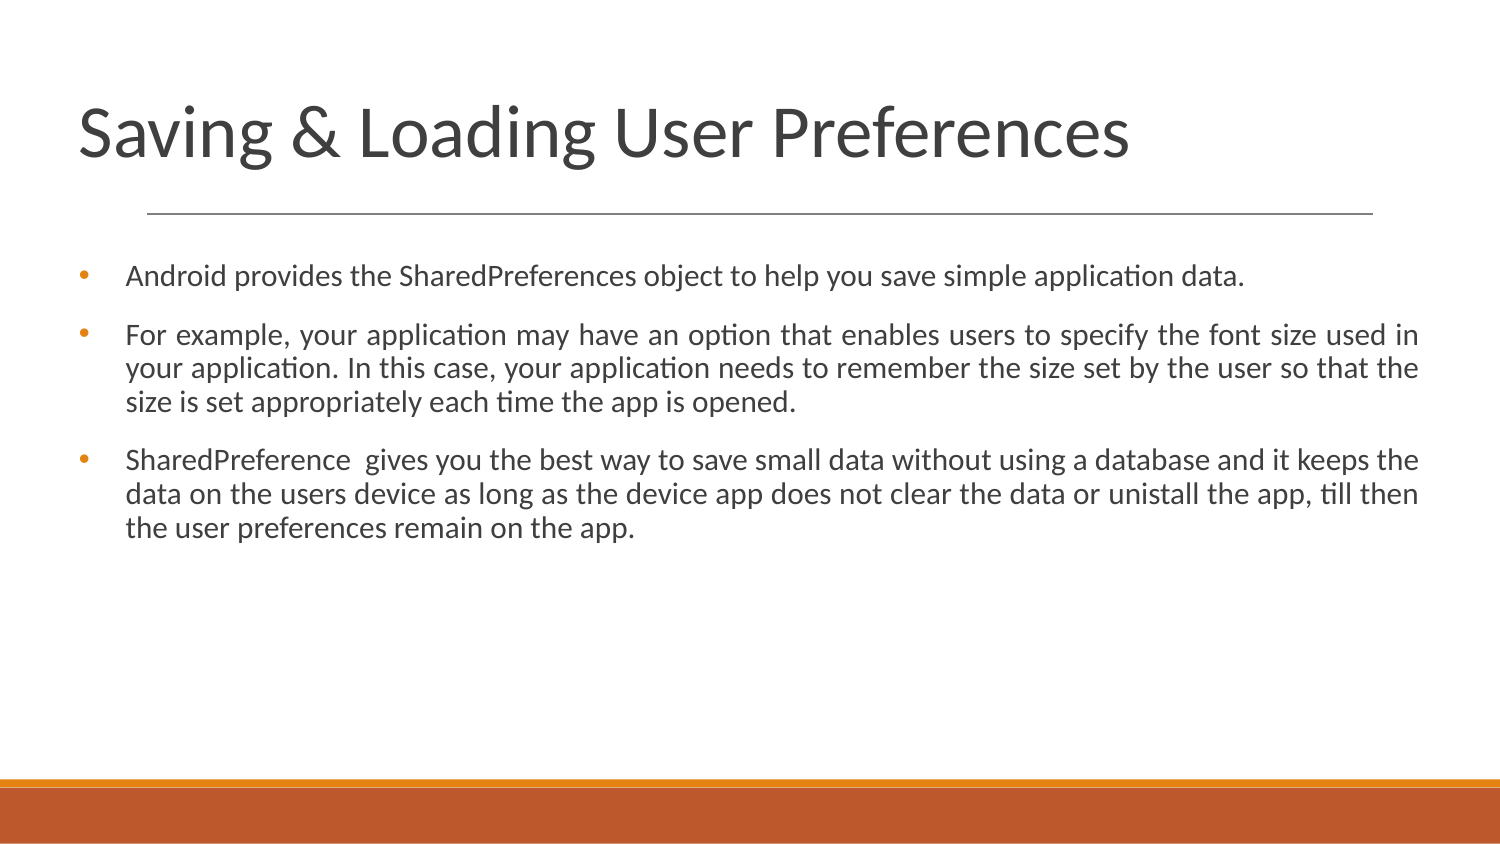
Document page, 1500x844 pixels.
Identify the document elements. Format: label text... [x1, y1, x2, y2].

list Android provides the SharedPreferences object to help you save simple application data. For example, your application may have an option that enables users to specify the font size used in your application. In this case, your application needs to remember the size set by the user so that the size is set appropriately each time the app is opened. SharedPreference gives you the best way to save small data without using a database and it keeps the data on the users device as long as the device app does not clear the data or unistall the app, till then the user preferences remain on the app. [63, 244, 1437, 750]
title Saving & Loading User Preferences [63, 75, 1437, 188]
